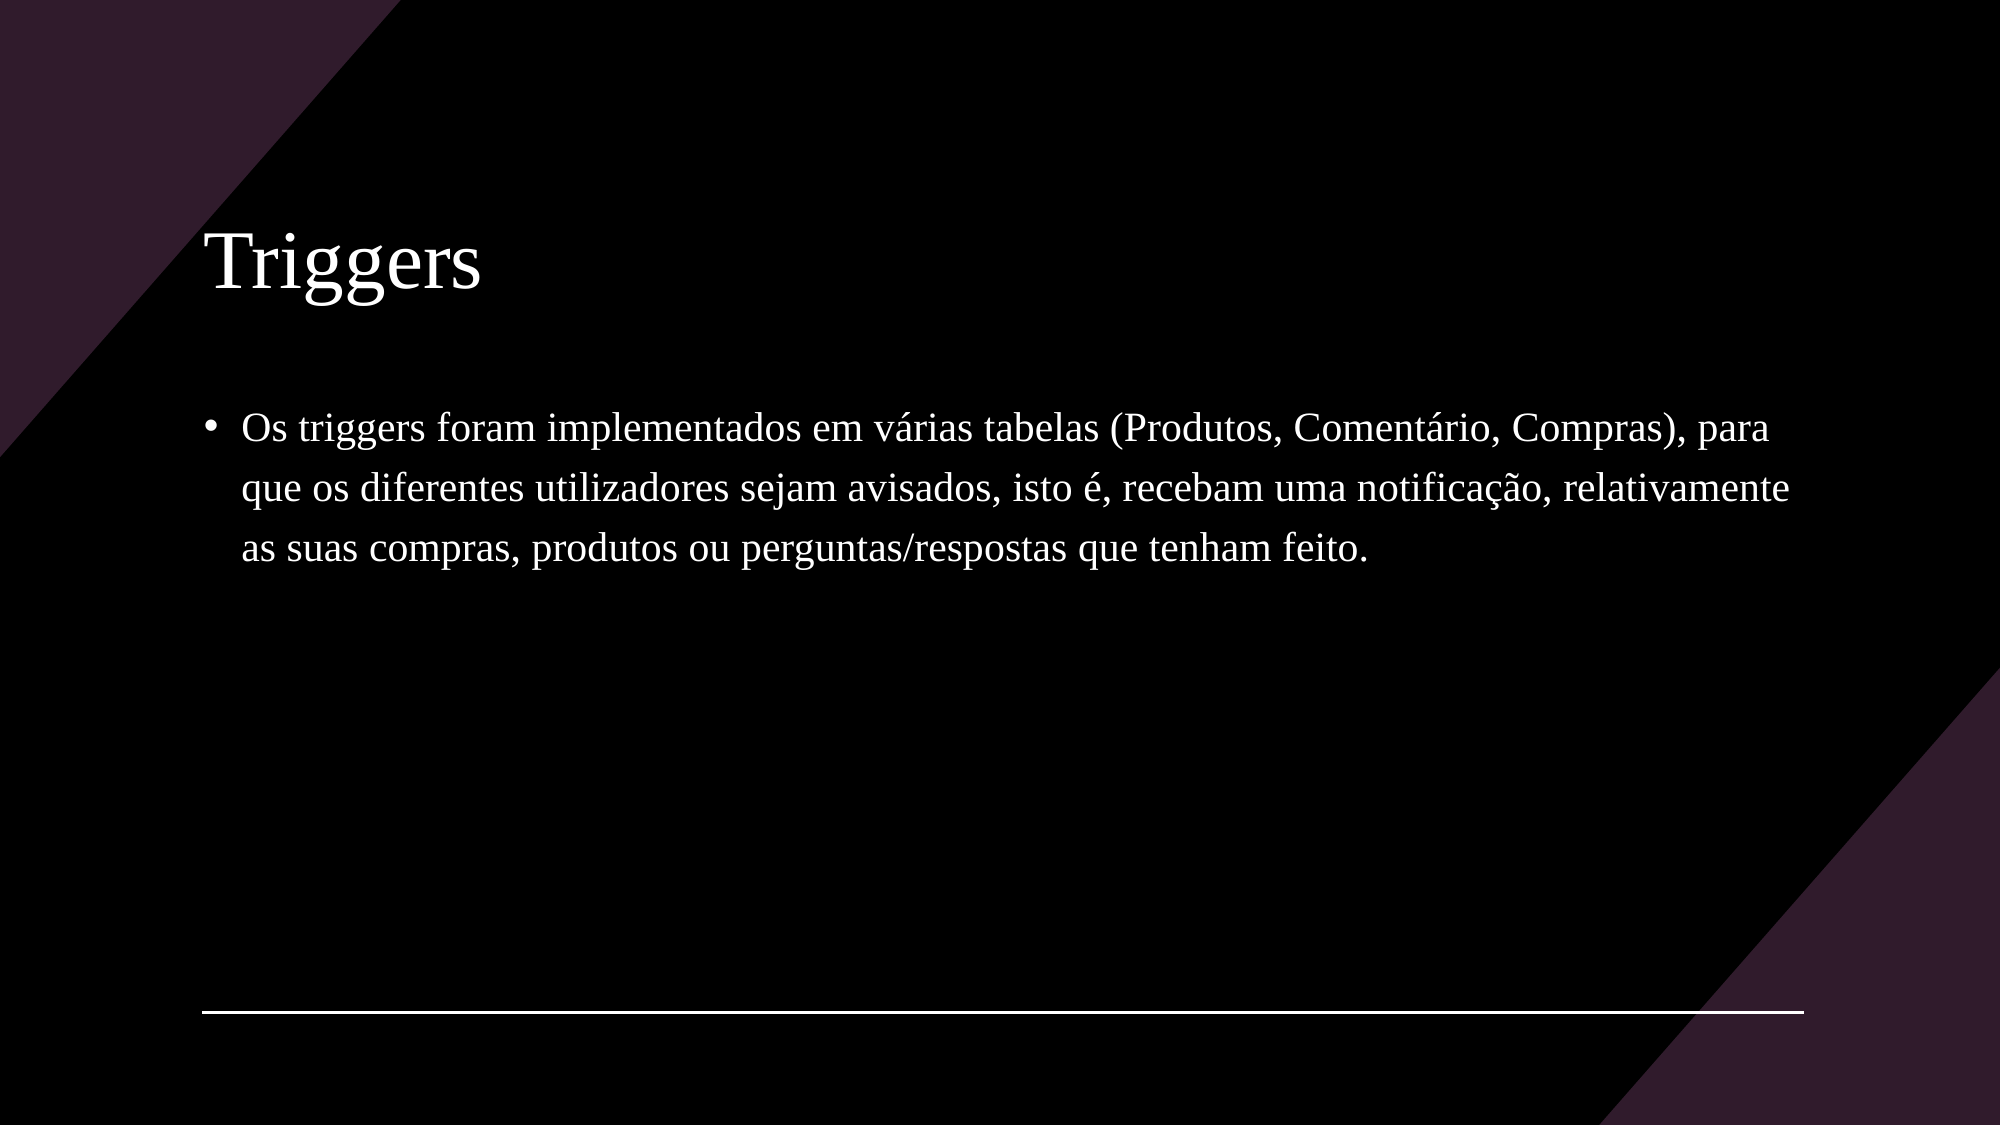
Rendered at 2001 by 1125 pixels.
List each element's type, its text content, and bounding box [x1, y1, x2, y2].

title Triggers [188, 143, 1814, 367]
list Os triggers foram implementados em várias tabelas (Produtos, Comentário, Compras), para que os diferentes utilizadores sejam avisados, isto é, recebam uma notificação, relativamente as suas compras, produtos ou perguntas/respostas que tenham feito. [188, 382, 1814, 968]
